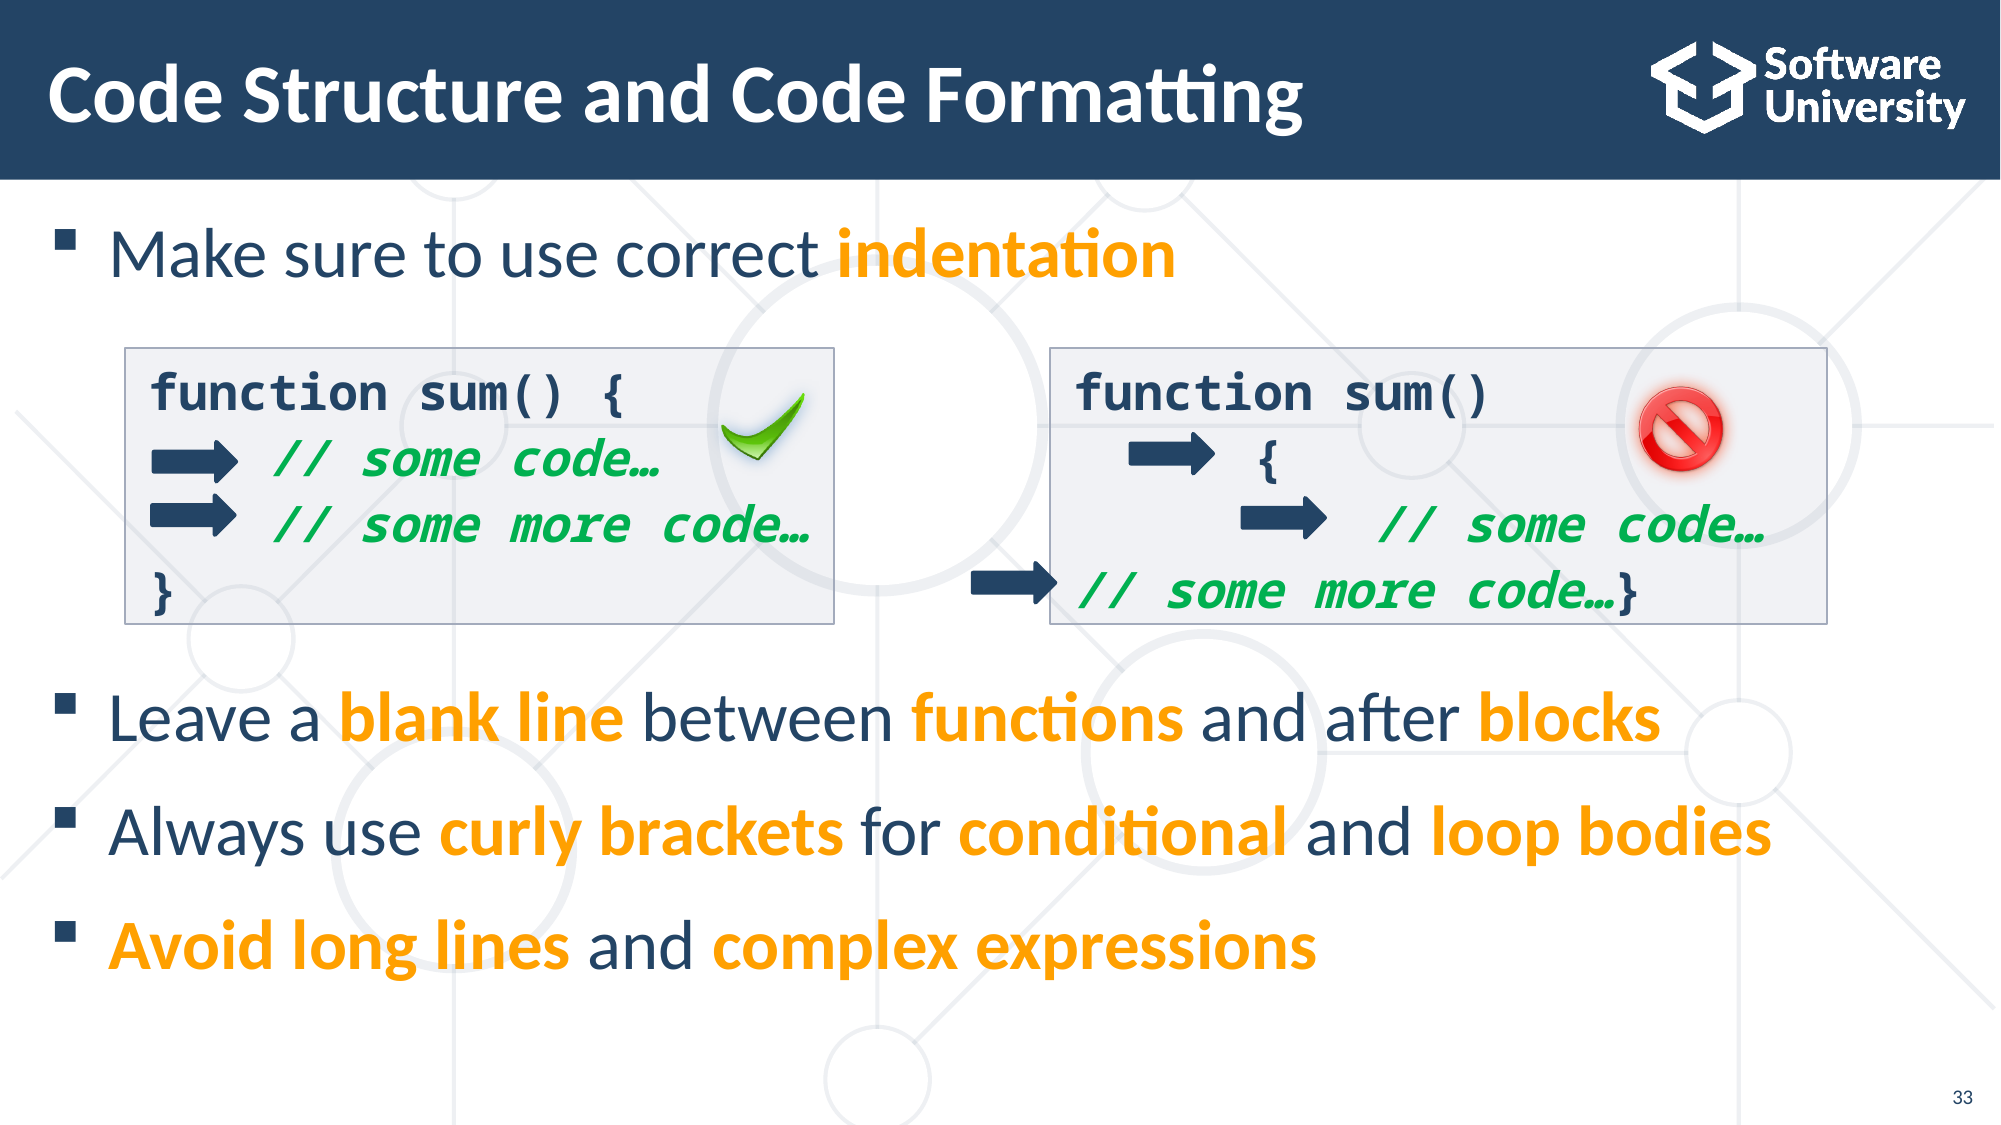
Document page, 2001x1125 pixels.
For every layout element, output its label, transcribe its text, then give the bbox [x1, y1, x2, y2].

text_box function sum() { // some code… // some more code… } [124, 348, 834, 624]
picture [1651, 41, 1966, 134]
list Make sure to use correct indentation Leave a blank line between functions and after blocks Always use curly brackets for conditional and loop bodies Avoid long lines and complex expressions [31, 196, 1968, 1075]
text_box [151, 440, 239, 484]
text_box [150, 493, 237, 537]
picture [1637, 385, 1727, 474]
text_box [1128, 432, 1216, 476]
text_box [970, 561, 1058, 605]
picture [712, 385, 807, 471]
title Code Structure and Code Formatting [31, 16, 1625, 162]
text_box function sum() { // some code… // some more code…} [1050, 348, 1827, 624]
slide_number 33 [1927, 1067, 1989, 1117]
text_box [1240, 496, 1327, 540]
